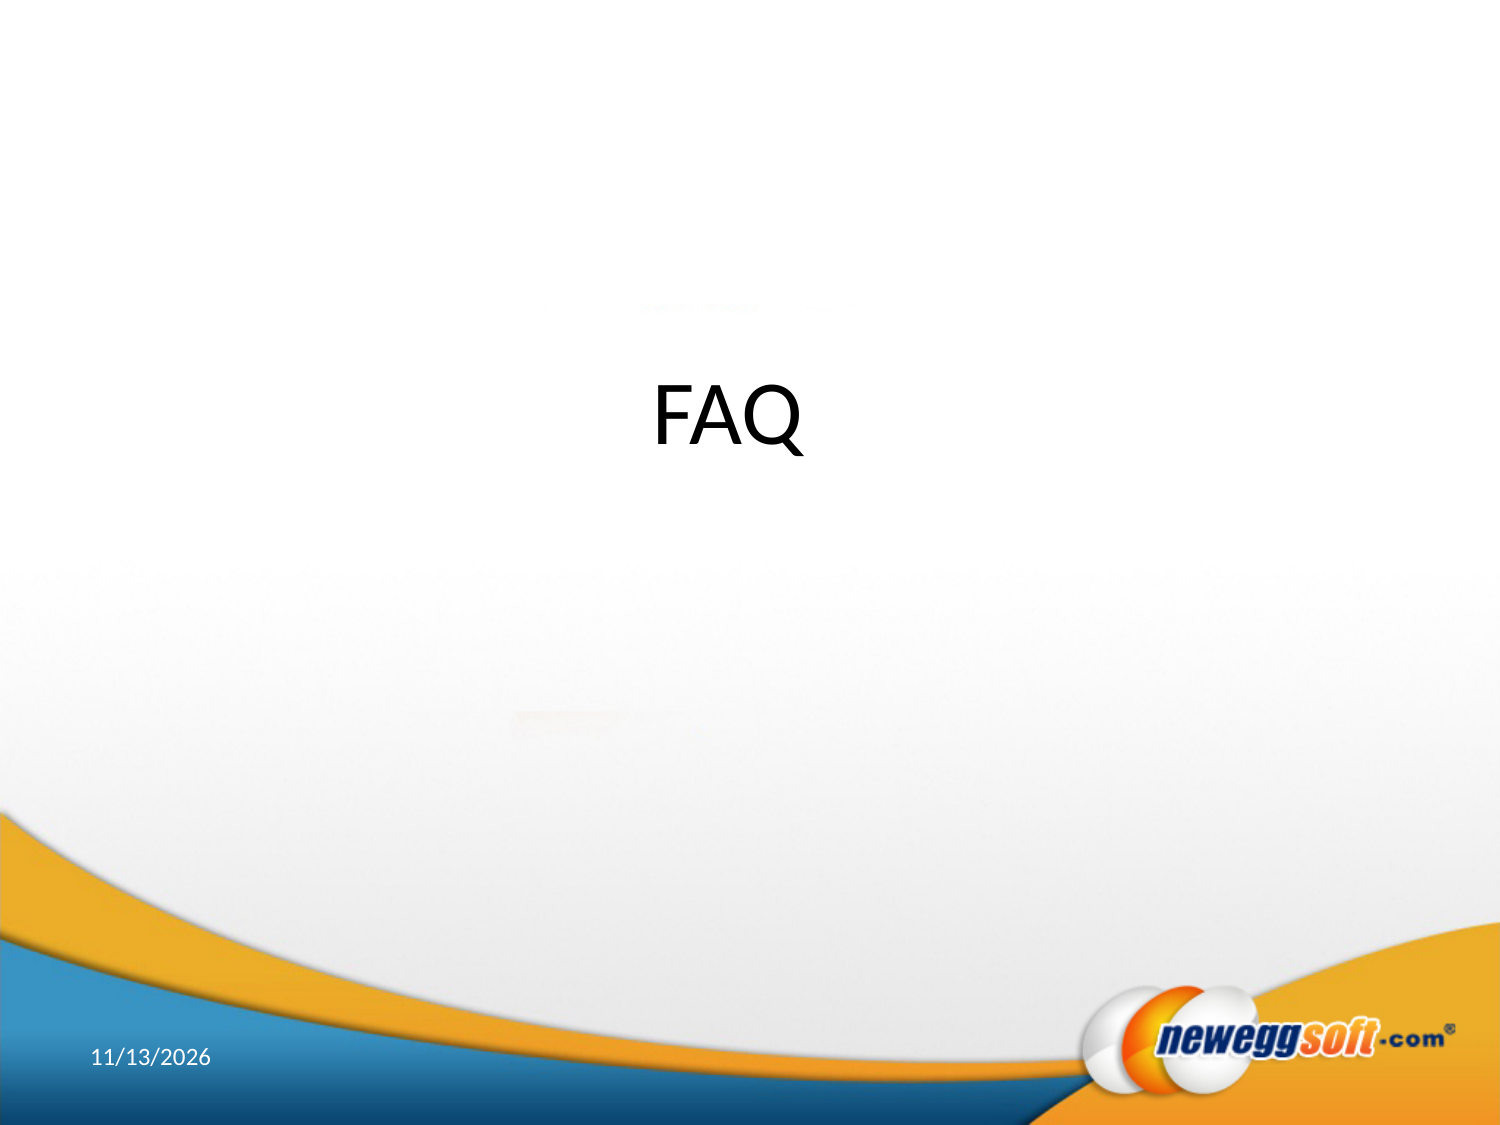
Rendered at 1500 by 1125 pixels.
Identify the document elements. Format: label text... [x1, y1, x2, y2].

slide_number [75, 1025, 425, 1085]
title FAQ [53, 314, 1404, 502]
picture [0, 0, 1500, 1125]
